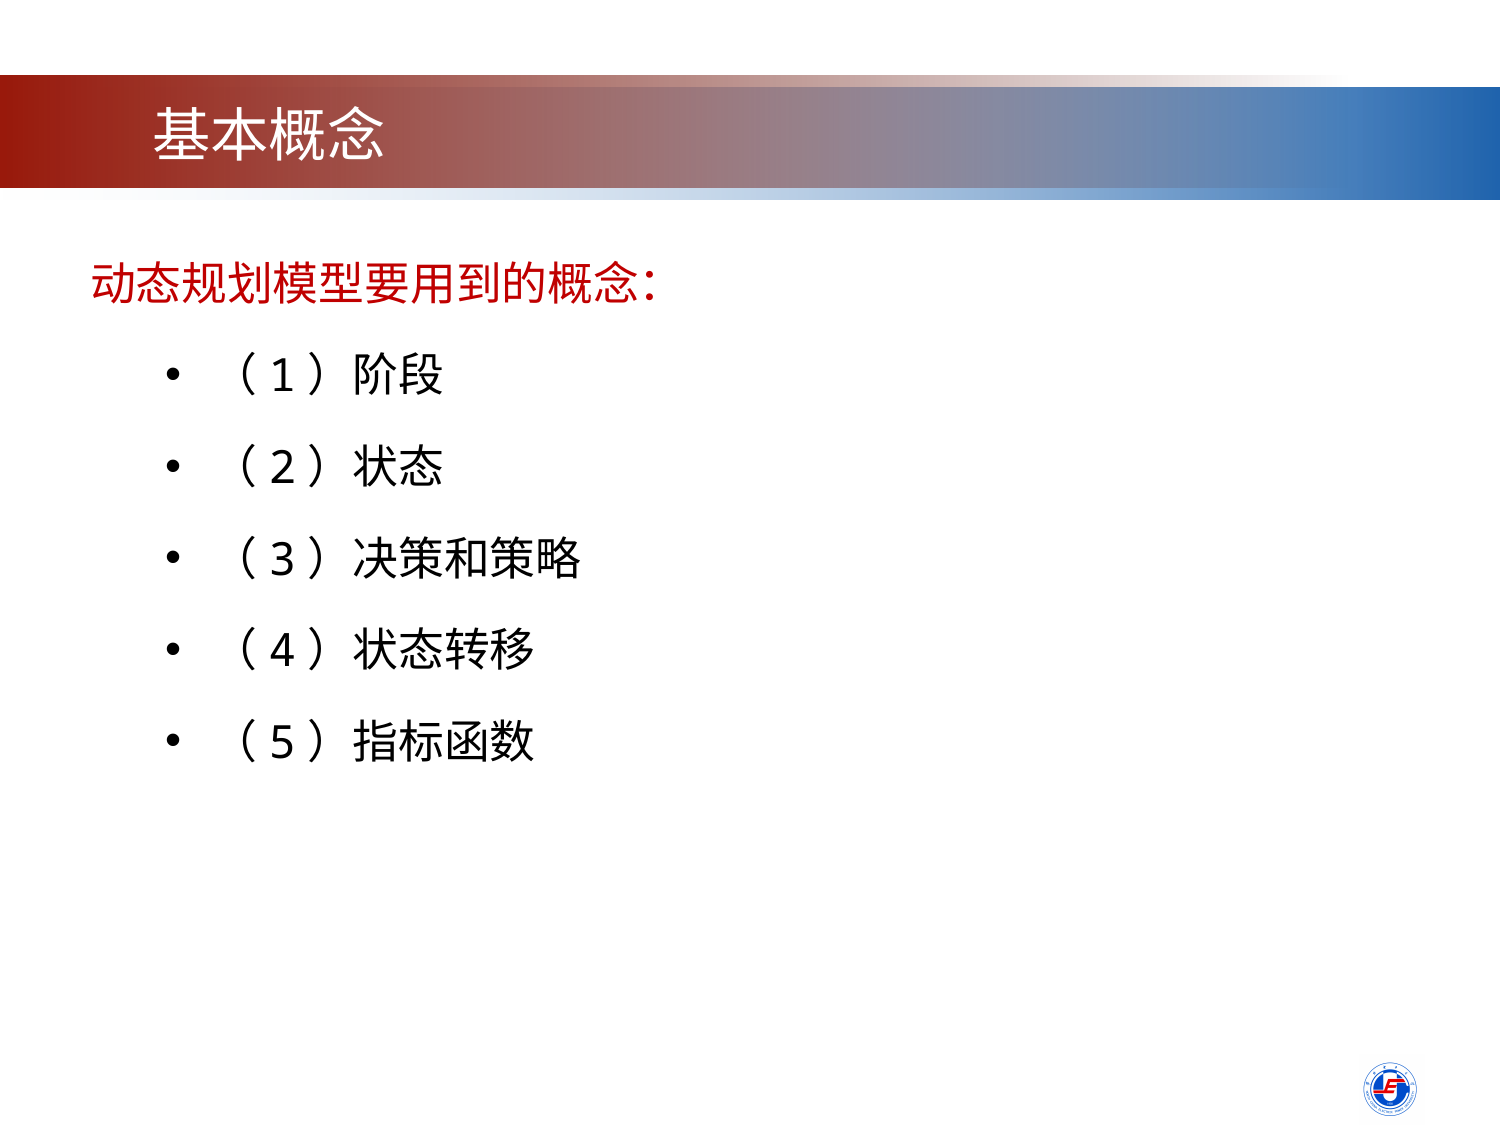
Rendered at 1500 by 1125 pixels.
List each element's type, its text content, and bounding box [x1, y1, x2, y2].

title 基本概念 [137, 86, 1351, 180]
picture [1359, 1056, 1425, 1125]
list 动态规划模型要用到的概念： （1）阶段 （2）状态 （3）决策和策略 （4）状态转移 （5）指标函数 [74, 219, 1426, 1056]
